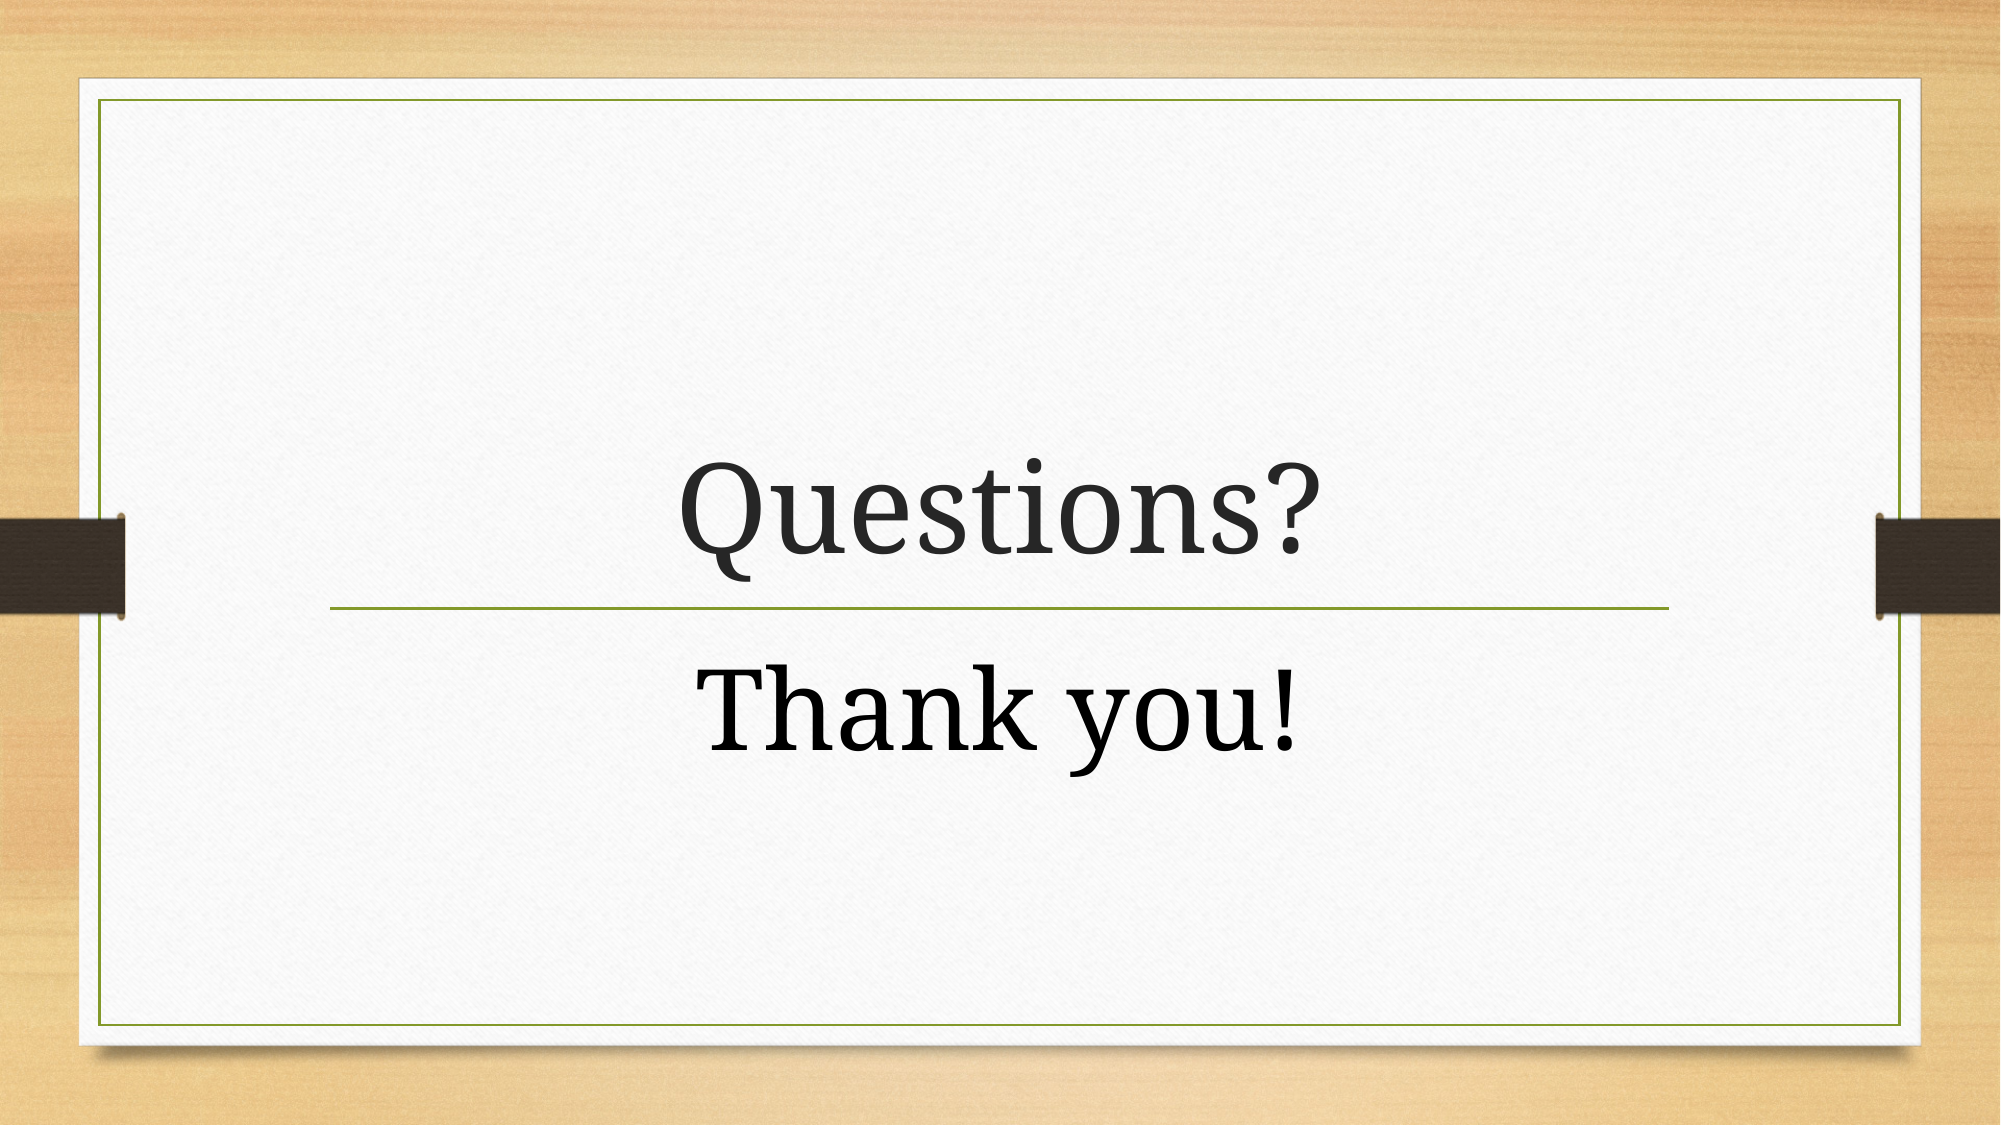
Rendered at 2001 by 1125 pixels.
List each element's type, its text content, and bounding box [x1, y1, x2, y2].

picture [0, 0, 2001, 1125]
list Thank you! [330, 630, 1669, 788]
title Questions? [330, 287, 1669, 587]
